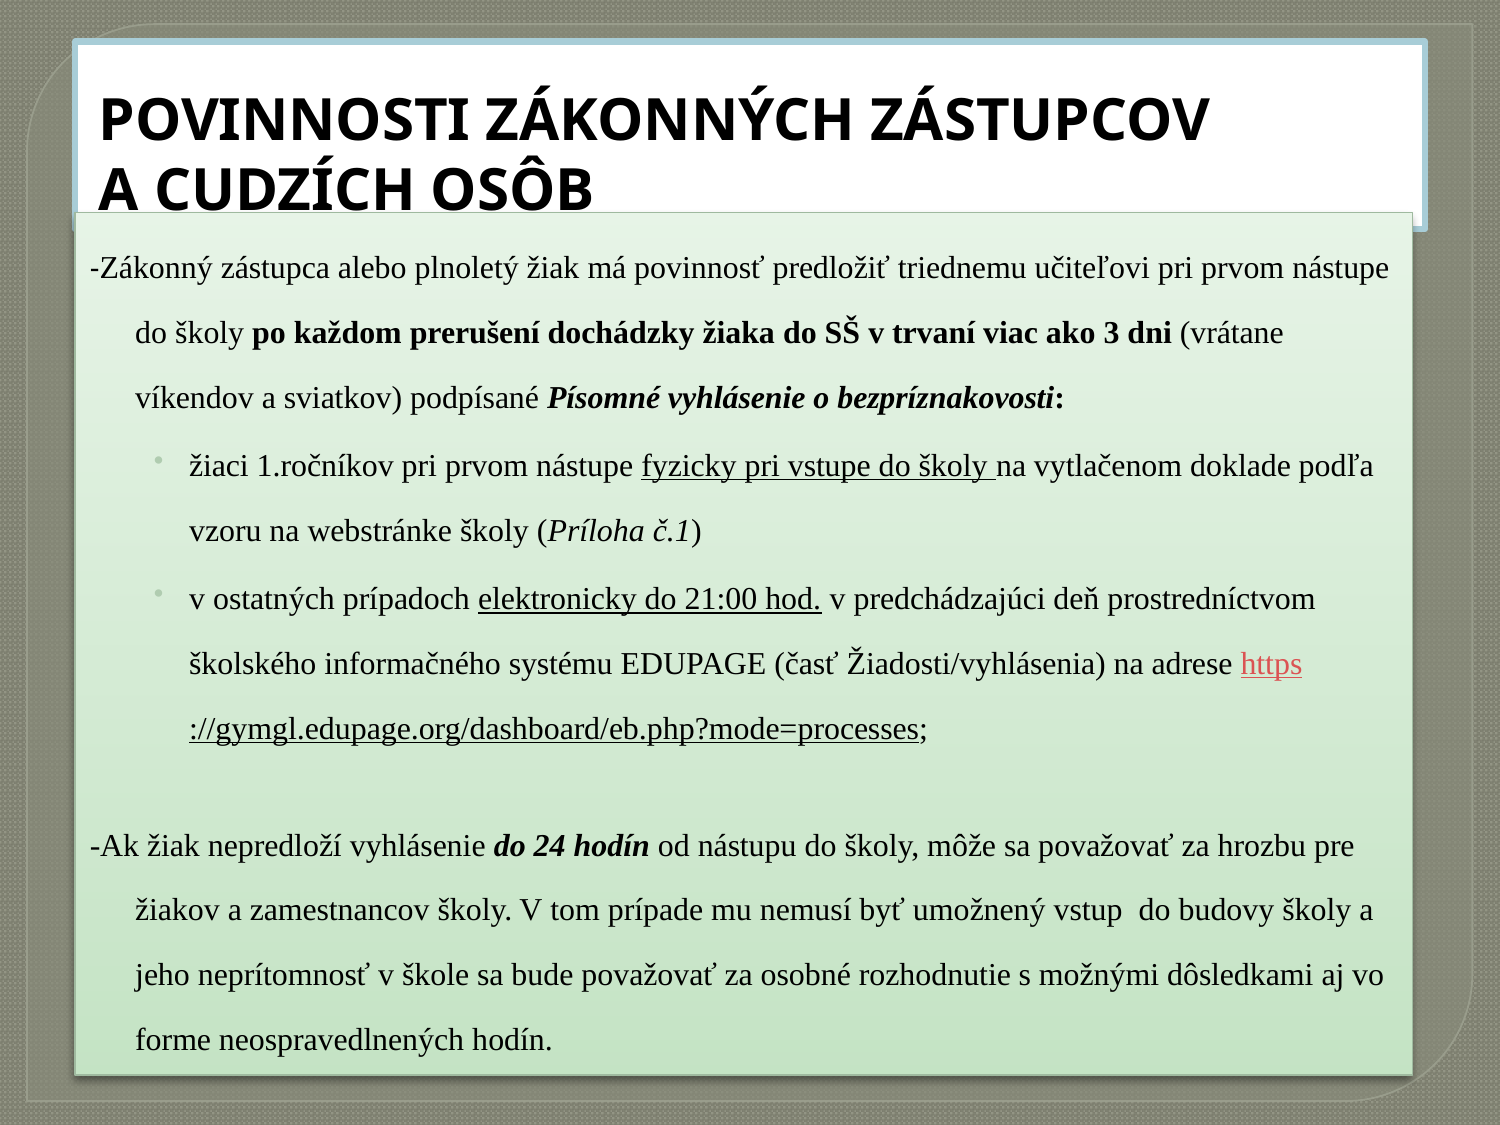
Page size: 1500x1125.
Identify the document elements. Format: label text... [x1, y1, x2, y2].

title POVINNOSTI ZÁKONNÝCH ZÁSTUPCOV a cudzích osôb [72, 38, 1428, 232]
list -Zákonný zástupca alebo plnoletý žiak má povinnosť predložiť triednemu učiteľovi pri prvom nástupe do školy po každom prerušení dochádzky žiaka do SŠ v trvaní viac ako 3 dni (vrátane víkendov a sviatkov) podpísané Písomné vyhlásenie o bezpríznakovosti: žiaci 1.ročníkov pri prvom nástupe fyzicky pri vstupe do školy na vytlačenom doklade podľa vzoru na webstránke školy (Príloha č.1) v ostatných prípadoch elektronicky do 21:00 hod. v predchádzajúci deň prostredníctvom školského informačného systému EDUPAGE (časť Žiadosti/vyhlásenia) na adrese https://gymgl.edupage.org/dashboard/eb.php?mode=processes; -Ak žiak nepredloží vyhlásenie do 24 hodín od nástupu do školy, môže sa považovať za hrozbu pre žiakov a zamestnancov školy. V tom prípade mu nemusí byť umožnený vstup do budovy školy a jeho neprítomnosť v škole sa bude považovať za osobné rozhodnutie s možnými dôsledkami aj vo forme neospravedlnených hodín. [74, 212, 1413, 1076]
